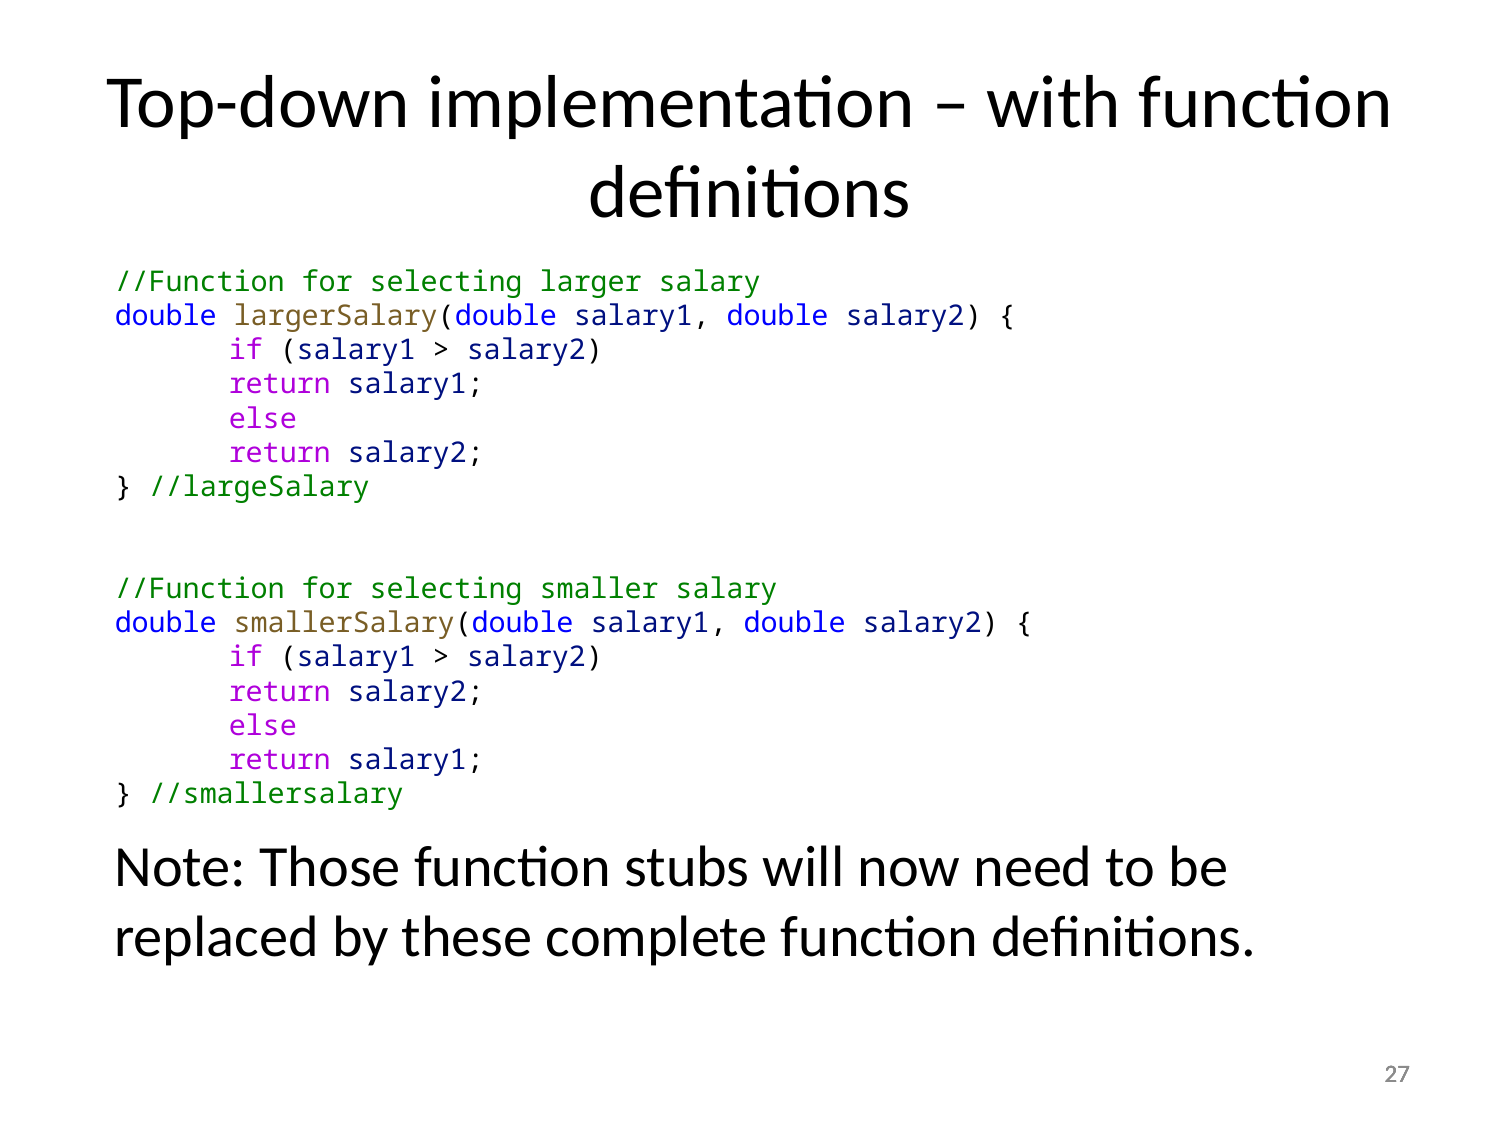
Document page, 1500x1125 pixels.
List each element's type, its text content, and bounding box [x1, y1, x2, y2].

text_box //Function for selecting larger salary double largerSalary(double salary1, double salary2) { if (salary1 > salary2) return salary1; else return salary2; } //largeSalary //Function for selecting smaller salary double smallerSalary(double salary1, double salary2) { if (salary1 > salary2) return salary2; else return salary1; } //smallersalary [99, 255, 1425, 821]
text_box 27 [1074, 1042, 1425, 1103]
text_box Note: Those function stubs will now need to be replaced by these complete function definitions. [99, 821, 1402, 1043]
text_box Top-down implementation – with function definitions [74, 45, 1425, 256]
